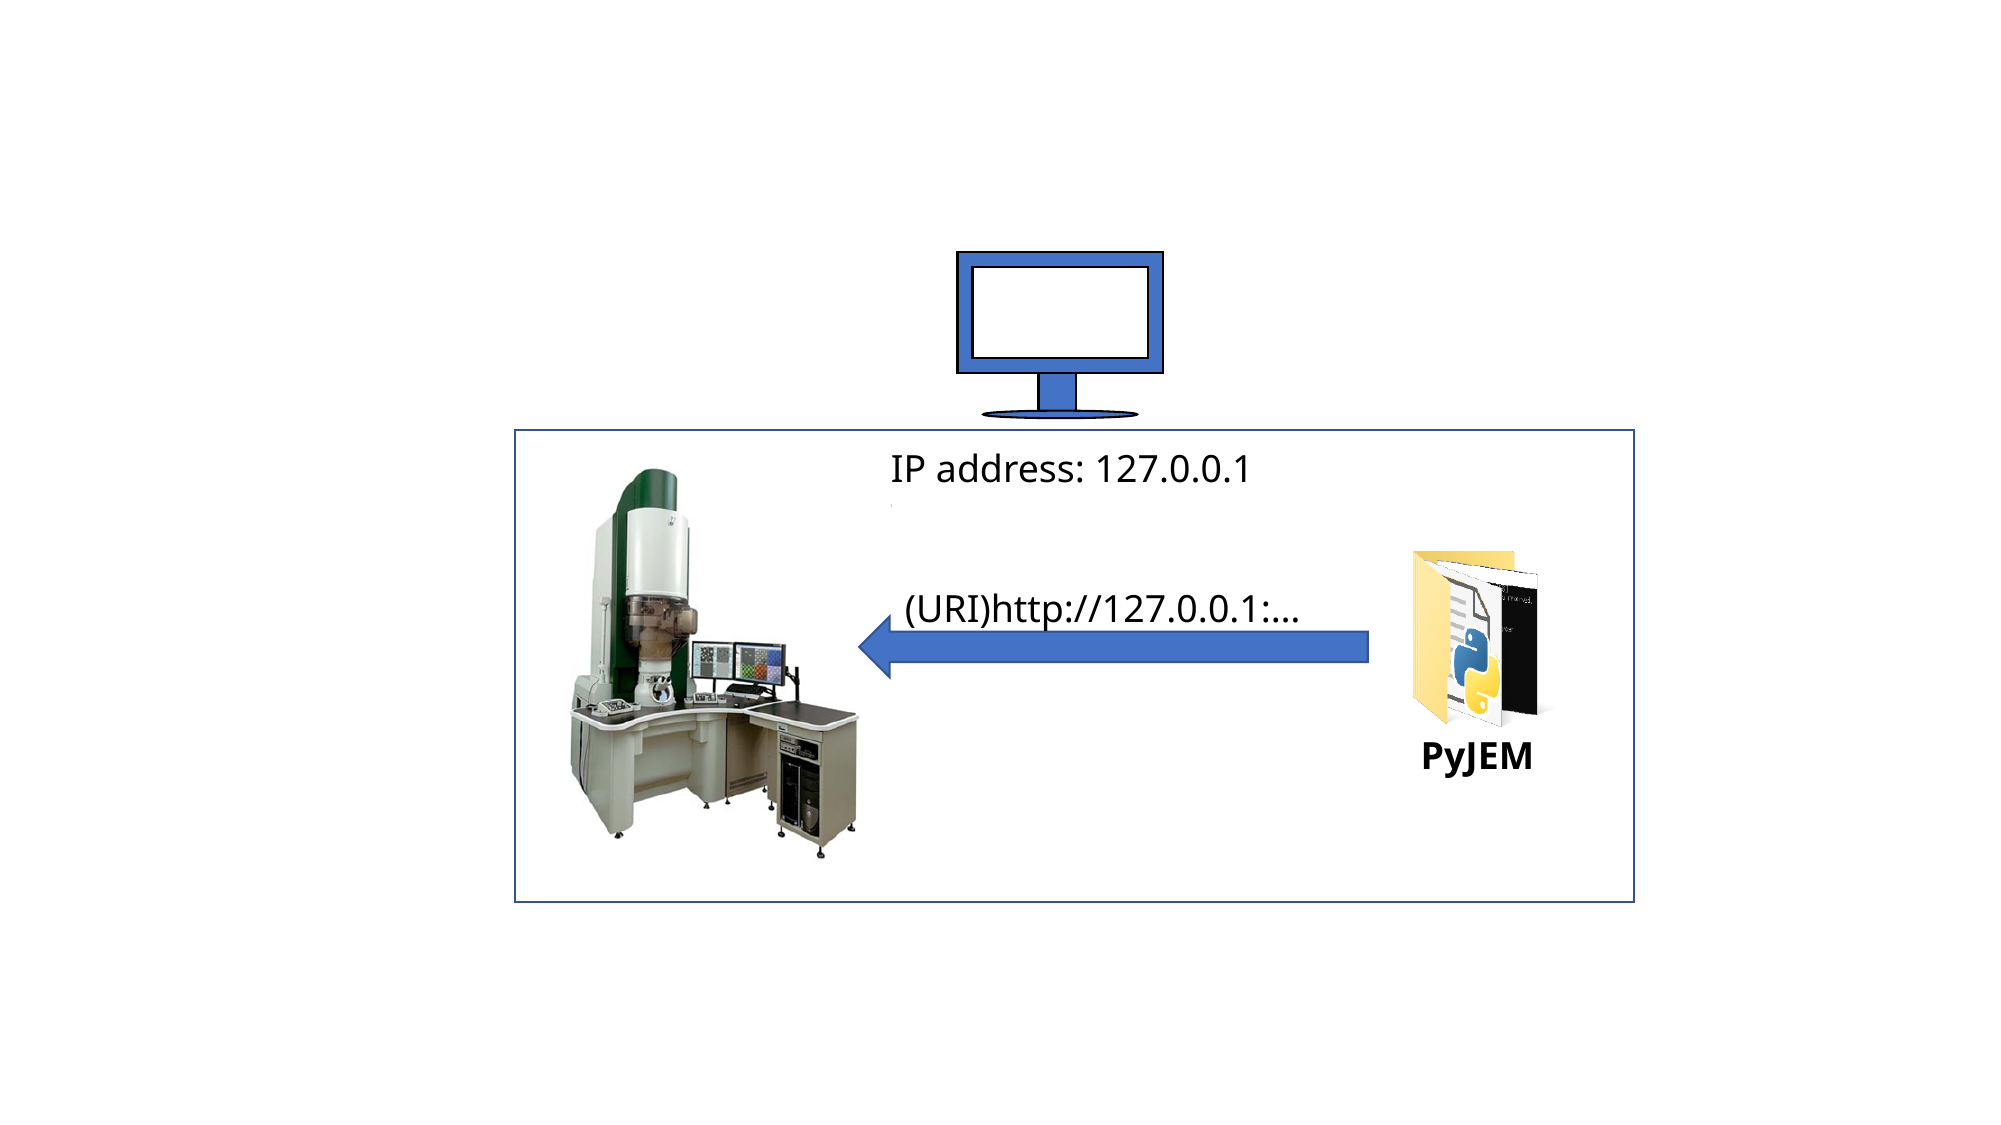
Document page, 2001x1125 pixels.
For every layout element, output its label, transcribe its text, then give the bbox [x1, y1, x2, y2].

text_box IP address: 127.0.0.1 [876, 437, 1269, 498]
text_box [957, 252, 1163, 419]
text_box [859, 577, 1368, 684]
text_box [1387, 538, 1568, 776]
text_box [514, 429, 1635, 903]
picture [552, 446, 892, 868]
